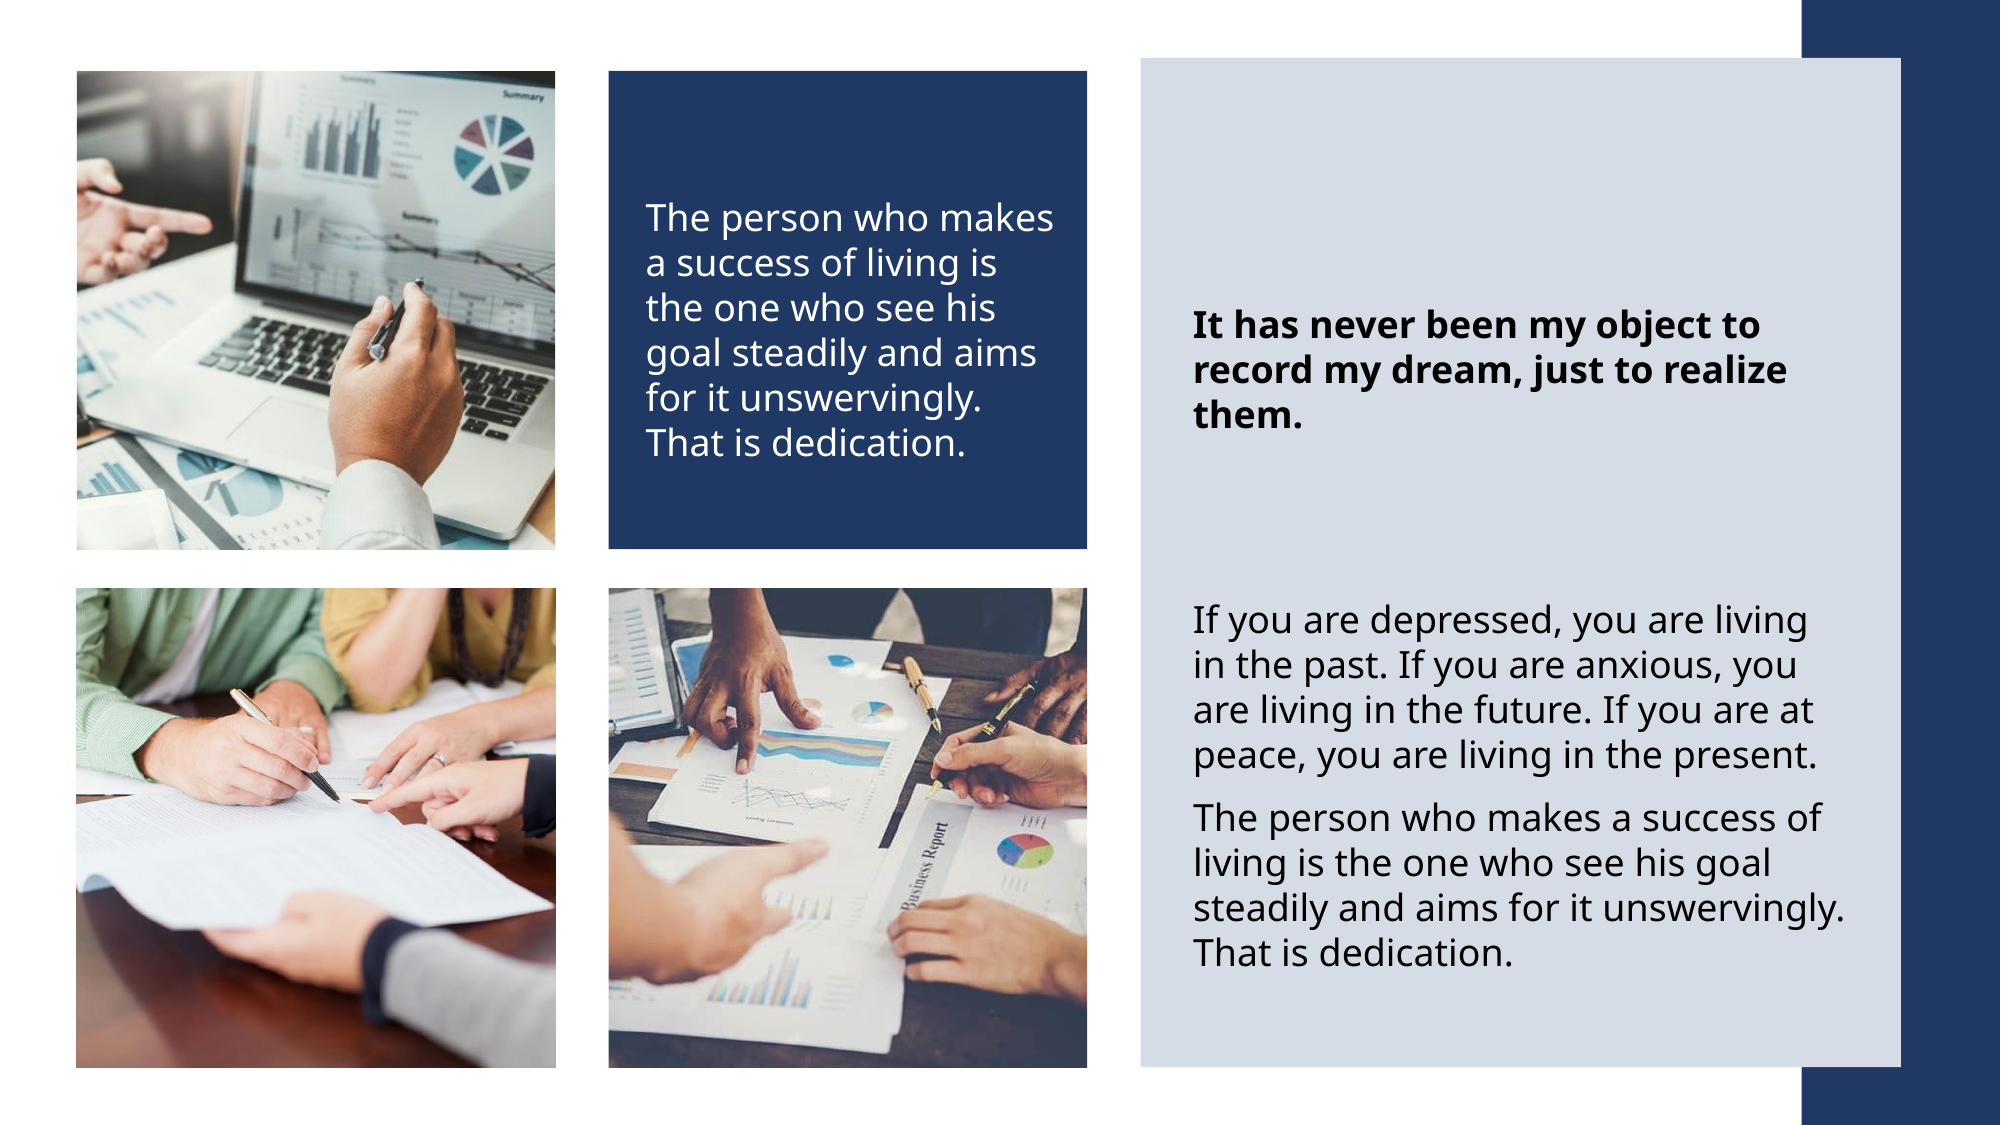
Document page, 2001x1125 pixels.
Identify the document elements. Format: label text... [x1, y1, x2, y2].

picture [76, 70, 556, 550]
text_box It has never been my object to record my dream, just to realize them. [1178, 294, 1863, 489]
text_box The person who makes a success of living is the one who see his goal steadily and aims for it unswervingly. That is dedication. [630, 186, 1077, 472]
text_box The person who makes a success of living is the one who see his goal steadily and aims for it unswervingly. That is dedication. [1178, 786, 1884, 982]
picture [608, 588, 1088, 1068]
text_box If you are depressed, you are living in the past. If you are anxious, you are living in the future. If you are at peace, you are living in the present. [1178, 588, 1865, 784]
picture [76, 588, 556, 1068]
